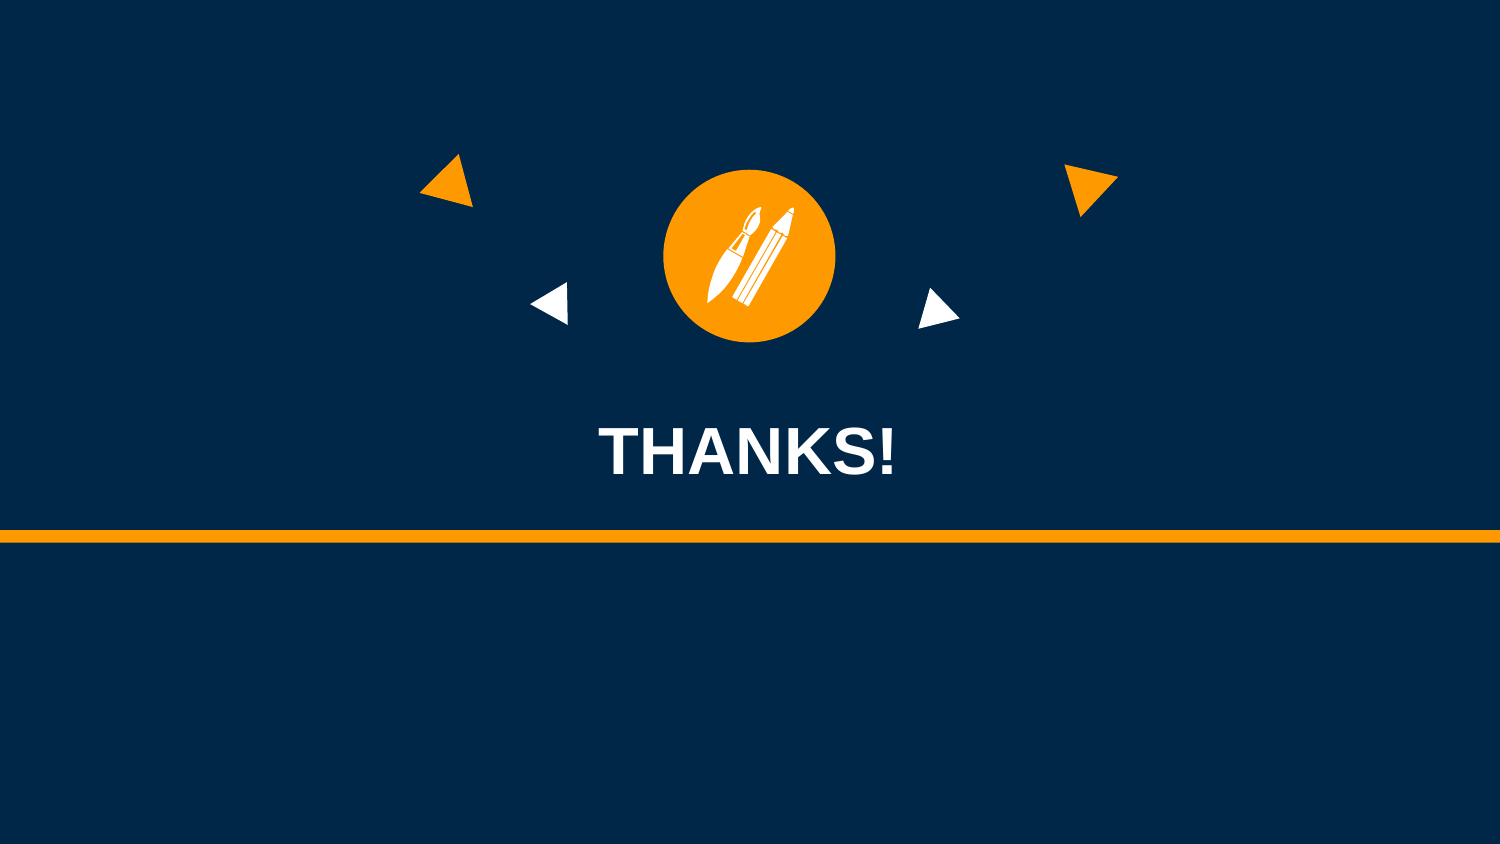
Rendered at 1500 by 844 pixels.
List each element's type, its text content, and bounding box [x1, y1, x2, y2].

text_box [663, 169, 836, 343]
text_box [0, 530, 1500, 543]
text_box THANKS! [256, 400, 1243, 496]
text_box [419, 153, 473, 208]
text_box [530, 282, 568, 325]
text_box [1064, 164, 1119, 218]
text_box [918, 287, 960, 329]
